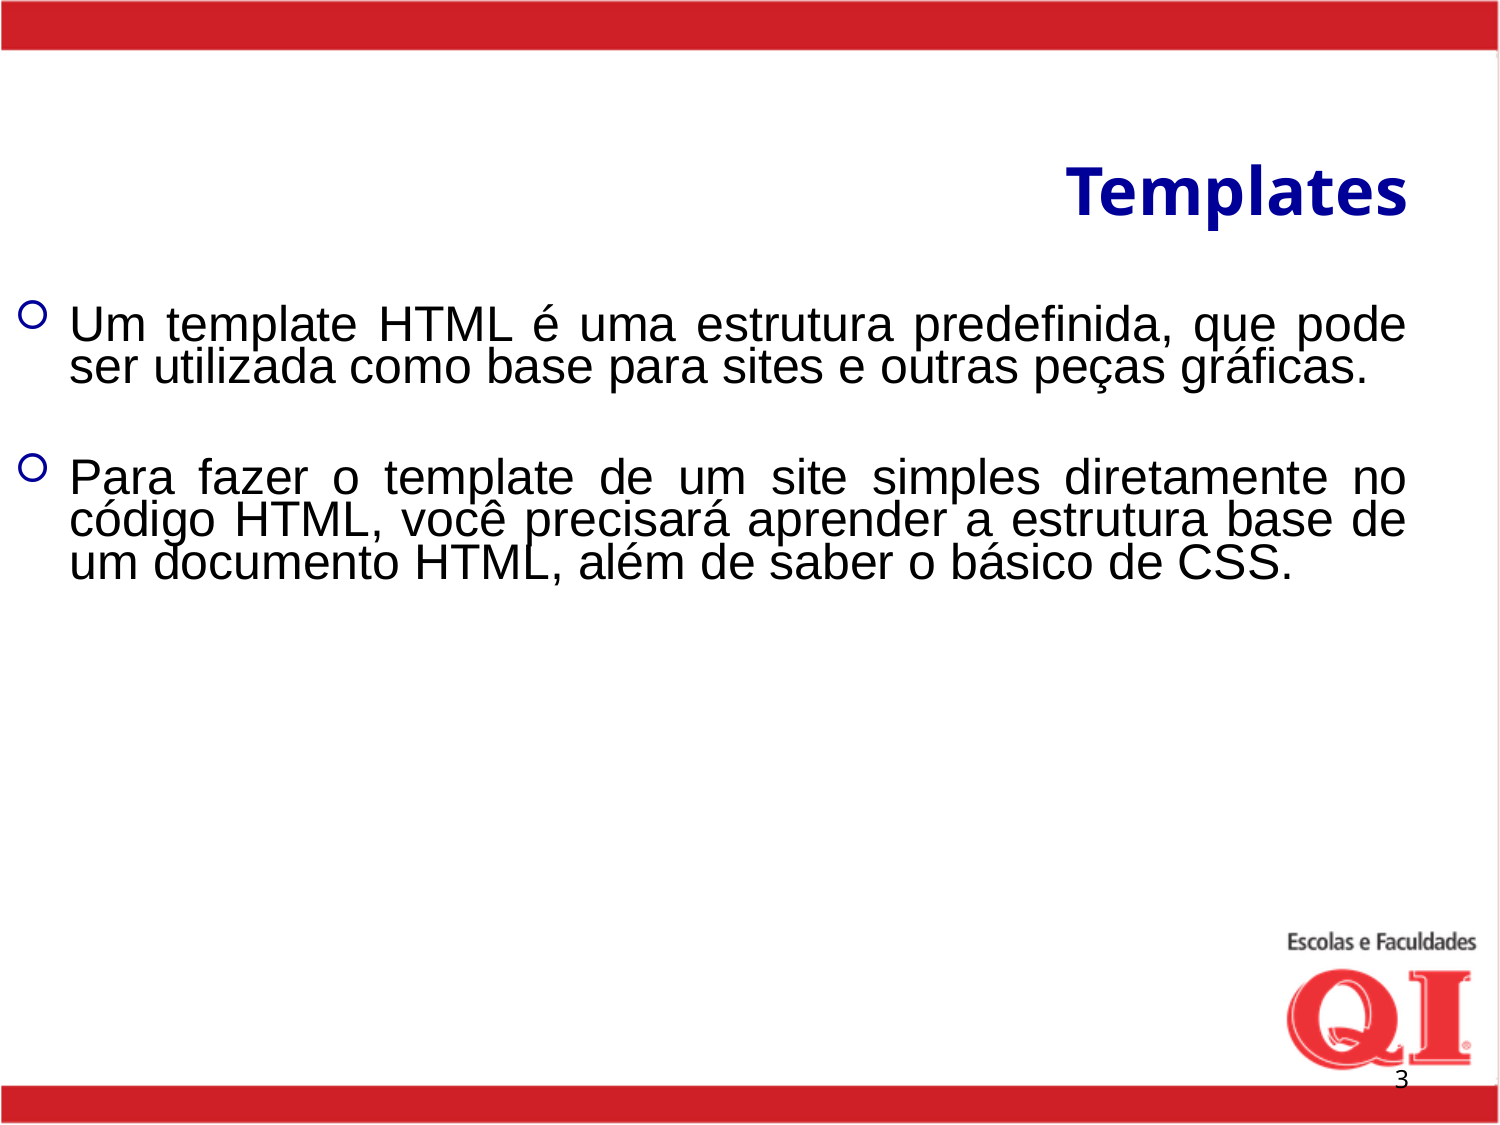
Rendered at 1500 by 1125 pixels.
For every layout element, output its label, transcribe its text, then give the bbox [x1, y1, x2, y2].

picture [0, 0, 1500, 1125]
slide_number 3 [1074, 1030, 1424, 1106]
list Um template HTML é uma estrutura predefinida, que pode ser utilizada como base para sites e outras peças gráficas. Para fazer o template de um site simples diretamente no código HTML, você precisará aprender a estrutura base de um documento HTML, além de saber o básico de CSS. [0, 299, 1424, 1014]
title Templates [224, 48, 1424, 236]
